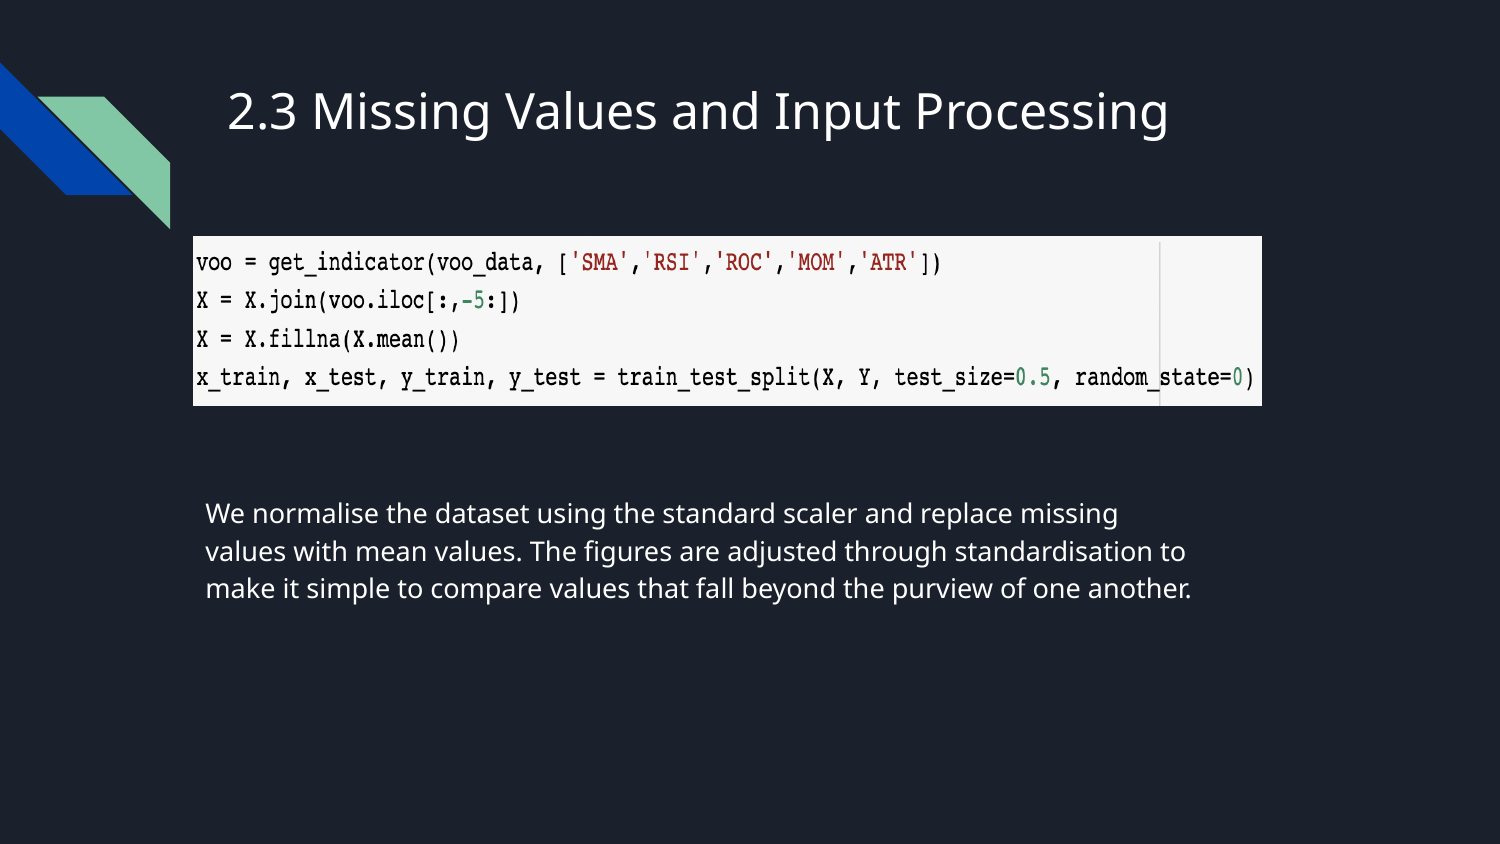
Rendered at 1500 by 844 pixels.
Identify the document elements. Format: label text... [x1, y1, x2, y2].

title 2.3 Missing Values and Input Processing [212, 64, 1368, 215]
list We normalise the dataset using the standard scaler and replace missing values with mean values. The figures are adjusted through standardisation to make it simple to compare values that fall beyond the purview of one another. [190, 477, 1214, 735]
picture [183, 236, 1444, 406]
